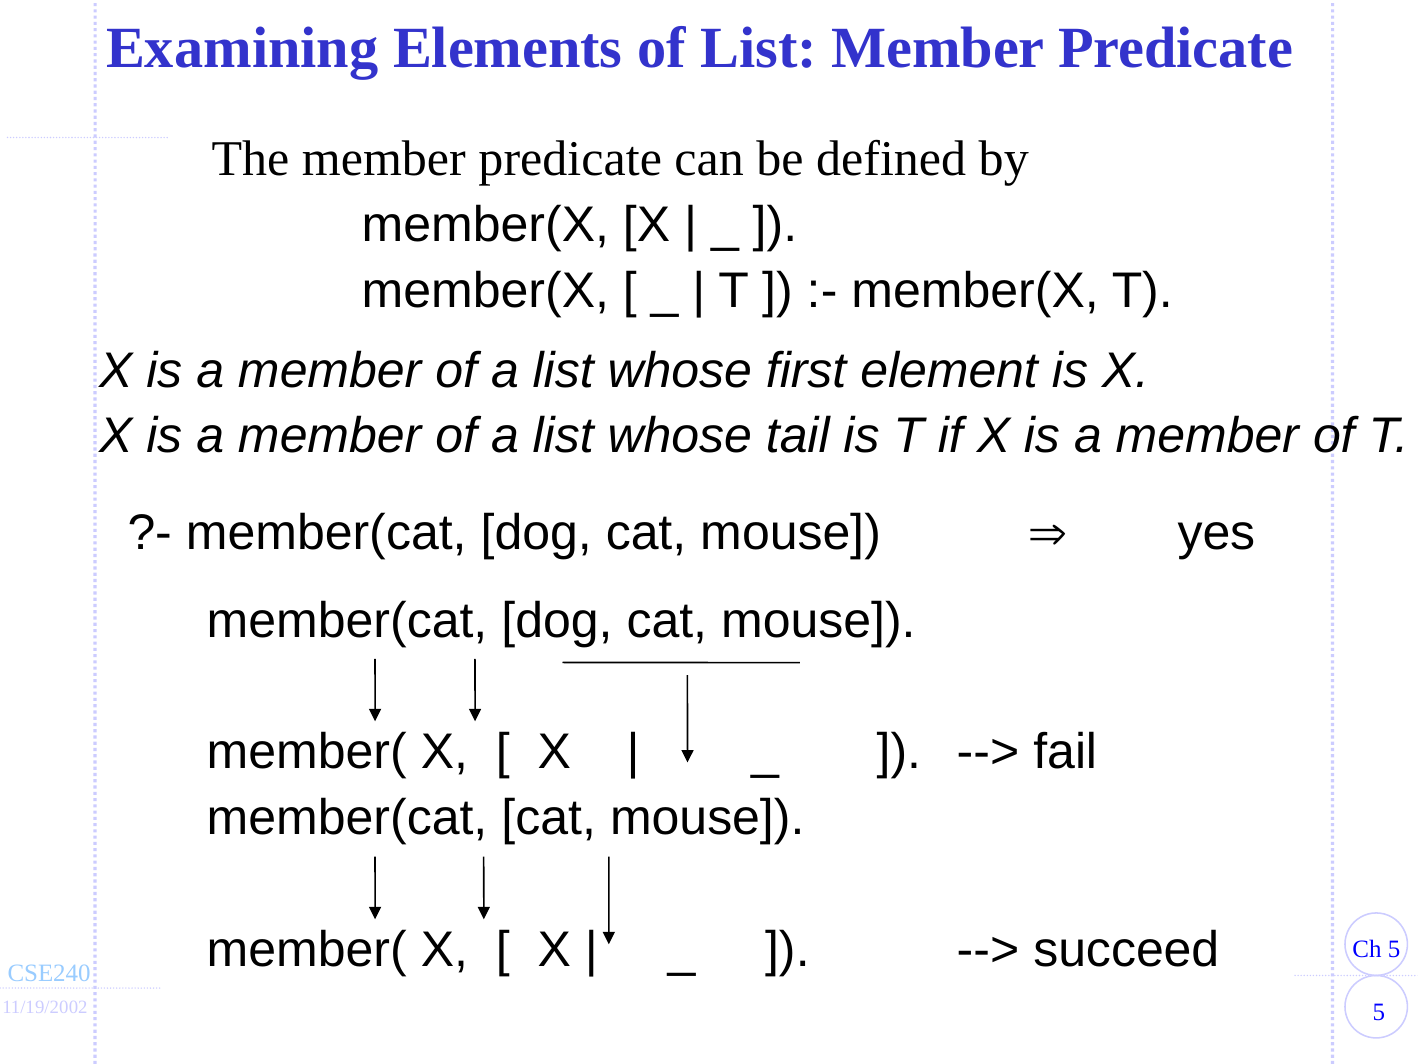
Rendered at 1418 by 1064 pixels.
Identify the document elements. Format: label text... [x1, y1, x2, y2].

text_box ?- member(cat, [dog, cat, mouse])  yes [112, 486, 1271, 568]
text_box Examining Elements of List: Member Predicate [0, 12, 1400, 88]
text_box The member predicate can be defined by member(X, [X | _ ]). member(X, [ _ | T ]) :- member(X, T). [0, 112, 1418, 326]
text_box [0, 573, 1413, 984]
text_box X is a member of a list whose first element is X. X is a member of a list whose tail is T if X is a member of T. [37, 323, 1418, 471]
